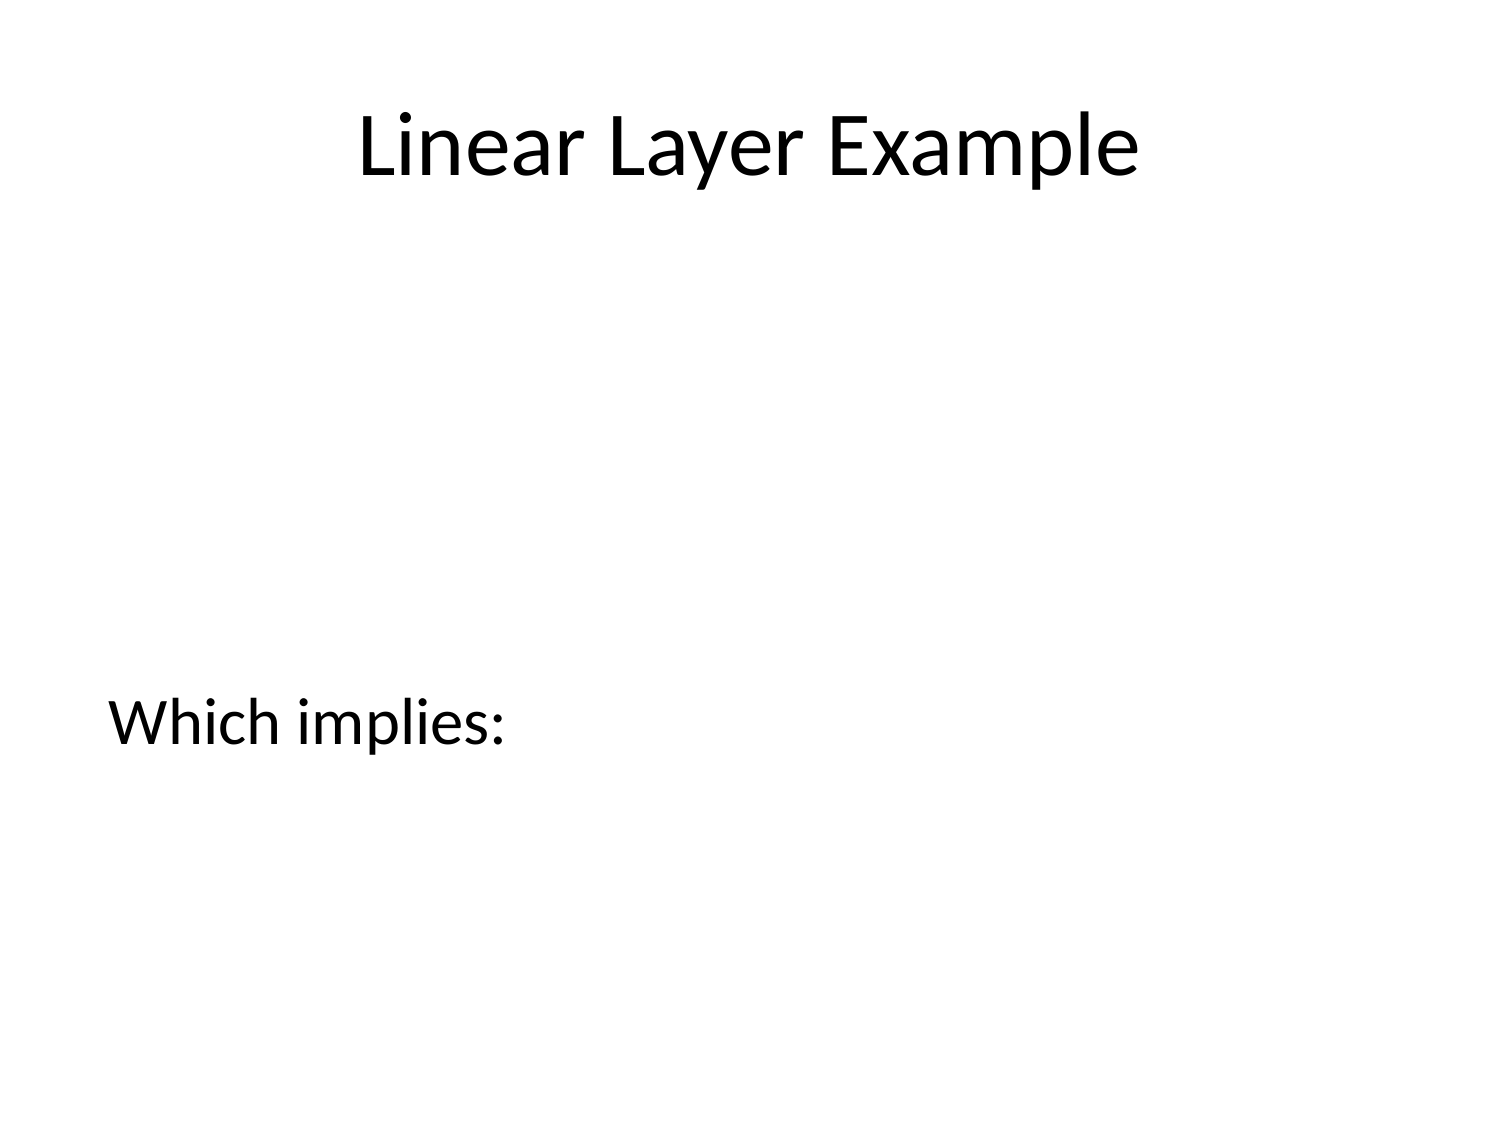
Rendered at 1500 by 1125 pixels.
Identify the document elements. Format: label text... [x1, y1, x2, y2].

title Linear Layer Example [75, 45, 1425, 233]
